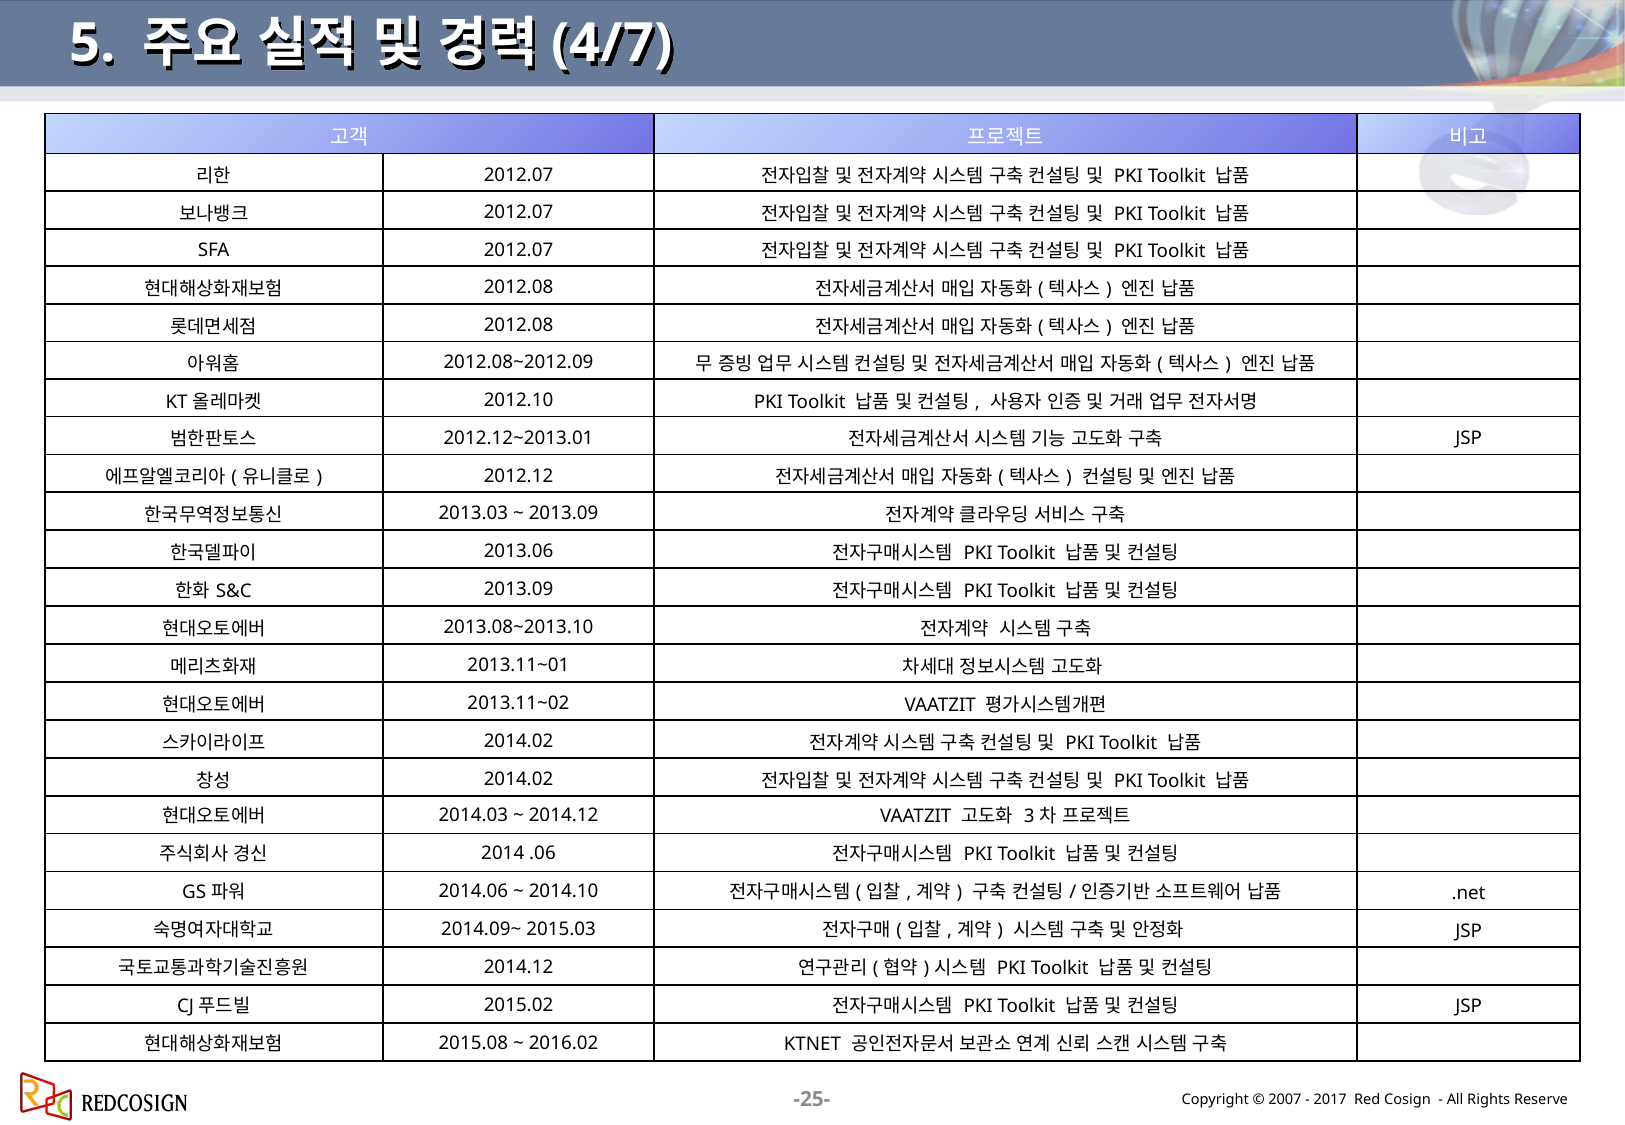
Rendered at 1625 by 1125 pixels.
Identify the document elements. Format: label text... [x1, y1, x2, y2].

table_cell 전자구매시스템 PKI Toolkit 납품 및 컨설팅 [655, 531, 1356, 567]
table_cell 무 증빙 업무 시스템 컨설팅 및 전자세금계산서 매입 자동화(텍사스) 엔진 납품 [655, 342, 1356, 378]
table_cell 2013.09 [384, 569, 653, 605]
table_cell 숙명여자대학교 [46, 910, 382, 946]
table_cell 2014 .06 [384, 834, 653, 871]
table_cell 2012.08 [384, 267, 653, 303]
table_cell 스카이라이프 [46, 721, 382, 757]
table_cell 국토교통과학기술진흥원 [46, 948, 382, 984]
table_cell [1358, 154, 1579, 190]
table_cell 전자구매시스템 PKI Toolkit 납품 및 컨설팅 [655, 834, 1356, 871]
table_cell 전자세금계산서 매입 자동화(텍사스) 엔진 납품 [655, 267, 1356, 303]
table_cell 전자세금계산서 매입 자동화(텍사스) 컨설팅 및 엔진 납품 [655, 455, 1356, 491]
table_cell [1358, 569, 1579, 605]
table_cell 창성 [46, 759, 382, 795]
table_cell 2014.03 ~ 2014.12 [384, 797, 653, 833]
table_cell 차세대 정보시스템 고도화 [655, 645, 1356, 681]
table_cell [1358, 493, 1579, 529]
table_cell KT올레마켓 [46, 380, 382, 416]
table_cell 전자입찰 및 전자계약 시스템 구축 컨설팅 및 PKI Toolkit 납품 [655, 230, 1356, 265]
table_cell [1358, 721, 1579, 757]
table_cell CJ푸드빌 [46, 986, 382, 1022]
table_header 비고 [1358, 114, 1579, 153]
table_cell 현대해상화재보험 [46, 1024, 382, 1060]
table_cell 2014.12 [384, 948, 653, 984]
table_cell [1358, 192, 1579, 228]
table_cell 2012.08~2012.09 [384, 342, 653, 378]
table_cell 2013.06 [384, 531, 653, 567]
table_cell VAATZIT 고도화 3차 프로젝트 [655, 797, 1356, 833]
table_cell [1358, 683, 1579, 719]
table_cell 2014.02 [384, 721, 653, 757]
table_cell 2012.07 [384, 154, 653, 190]
table_cell 보나뱅크 [46, 192, 382, 228]
table_cell 2014.09~ 2015.03 [384, 910, 653, 946]
table_cell .net [1358, 872, 1579, 909]
table_cell [1358, 834, 1579, 871]
table_cell 2015.08 ~ 2016.02 [384, 1024, 653, 1060]
table_cell 전자입찰 및 전자계약 시스템 구축 컨설팅 및 PKI Toolkit 납품 [655, 192, 1356, 228]
table_cell 2012.12~2013.01 [384, 417, 653, 454]
table_cell 2012.07 [384, 230, 653, 265]
table_cell 한국델파이 [46, 531, 382, 567]
table_cell 전자구매시스템 PKI Toolkit 납품 및 컨설팅 [655, 569, 1356, 605]
table_cell 주식회사 경신 [46, 834, 382, 871]
table_cell PKI Toolkit 납품 및 컨설팅, 사용자 인증 및 거래 업무 전자서명 [655, 380, 1356, 416]
table_cell 전자구매(입찰,계약) 시스템 구축 및 안정화 [655, 910, 1356, 946]
table_cell [1358, 342, 1579, 378]
table_cell 2012.10 [384, 380, 653, 416]
table_cell 2013.11~01 [384, 645, 653, 681]
table_cell [1358, 645, 1579, 681]
table_cell 2013.08~2013.10 [384, 607, 653, 643]
table_cell 전자입찰 및 전자계약 시스템 구축 컨설팅 및 PKI Toolkit 납품 [655, 154, 1356, 190]
table_header 프로젝트 [655, 114, 1356, 153]
table_cell SFA [46, 230, 382, 265]
table_cell 현대해상화재보험 [46, 267, 382, 303]
table_cell JSP [1358, 910, 1579, 946]
text_box 5. 주요 실적 및 경력(4/7) [54, 0, 688, 80]
table_cell 메리츠화재 [46, 645, 382, 681]
table_cell [1358, 455, 1579, 491]
table_cell 한국무역정보통신 [46, 493, 382, 529]
table_cell 전자계약 클라우딩 서비스 구축 [655, 493, 1356, 529]
table_cell [1358, 607, 1579, 643]
table_cell VAATZIT 평가시스템개편 [655, 683, 1356, 719]
picture [20, 1072, 187, 1121]
table_cell 2014.02 [384, 759, 653, 795]
table_cell JSP [1358, 986, 1579, 1022]
table_cell 2012.12 [384, 455, 653, 491]
table_cell [1358, 230, 1579, 265]
table_cell 2013.11~02 [384, 683, 653, 719]
table_cell [1358, 380, 1579, 416]
table_cell 리한 [46, 154, 382, 190]
table_cell 전자세금계산서 시스템 기능 고도화 구축 [655, 417, 1356, 454]
table_cell 전자계약 시스템 구축 [655, 607, 1356, 643]
table_cell 범한판토스 [46, 417, 382, 454]
table_cell 2013.03 ~ 2013.09 [384, 493, 653, 529]
table_cell 2014.06 ~ 2014.10 [384, 872, 653, 909]
table_cell 현대오토에버 [46, 607, 382, 643]
table_cell [1358, 1024, 1579, 1060]
table_cell [1358, 267, 1579, 303]
table_cell 전자구매시스템 PKI Toolkit 납품 및 컨설팅 [655, 986, 1356, 1022]
table_cell [1358, 531, 1579, 567]
table_cell 전자세금계산서 매입 자동화(텍사스) 엔진 납품 [655, 305, 1356, 341]
table_cell 롯데면세점 [46, 305, 382, 341]
table_cell GS파워 [46, 872, 382, 909]
table_cell 한화S&C [46, 569, 382, 605]
table_cell 2015.02 [384, 986, 653, 1022]
table_cell 2012.07 [384, 192, 653, 228]
table_cell 현대오토에버 [46, 683, 382, 719]
table_cell [1358, 797, 1579, 833]
table_cell KTNET 공인전자문서 보관소 연계 신뢰 스캔 시스템 구축 [655, 1024, 1356, 1060]
table_cell 전자구매시스템(입찰,계약) 구축 컨설팅/인증기반 소프트웨어 납품 [655, 872, 1356, 909]
table_cell 연구관리(협약)시스템 PKI Toolkit 납품 및 컨설팅 [655, 948, 1356, 984]
table_header 고객 [46, 114, 653, 153]
table_cell JSP [1358, 417, 1579, 454]
table_cell [1358, 948, 1579, 984]
table_cell [1358, 305, 1579, 341]
table_cell 전자계약 시스템 구축 컨설팅 및 PKI Toolkit 납품 [655, 721, 1356, 757]
table_cell 2012.08 [384, 305, 653, 341]
table_cell 에프알엘코리아(유니클로) [46, 455, 382, 491]
table_cell 현대오토에버 [46, 797, 382, 833]
table_cell 아워홈 [46, 342, 382, 378]
table_cell 전자입찰 및 전자계약 시스템 구축 컨설팅 및 PKI Toolkit 납품 [655, 759, 1356, 795]
table_cell [1358, 759, 1579, 795]
